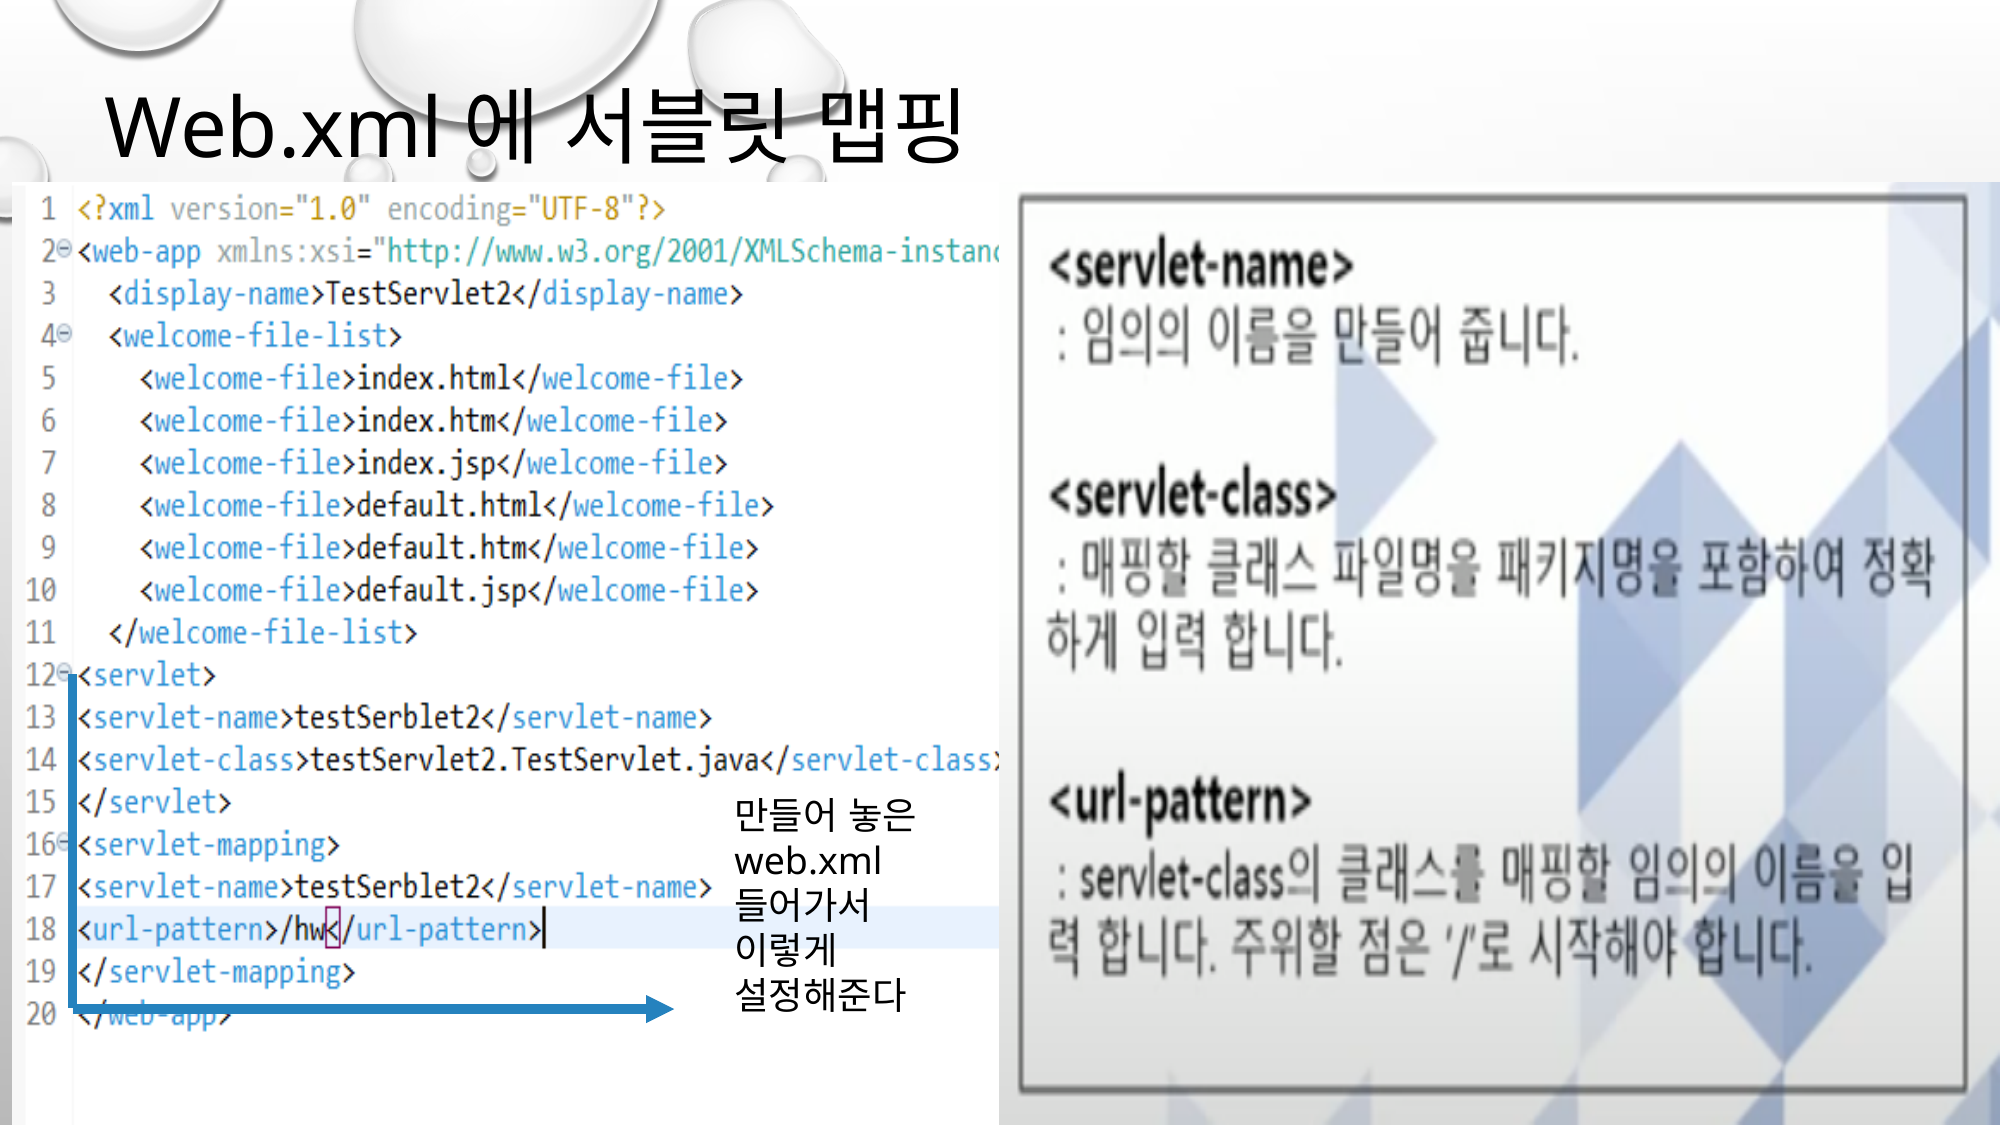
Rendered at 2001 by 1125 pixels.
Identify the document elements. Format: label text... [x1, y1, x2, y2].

text_box Web.xml에 서블릿 맵핑 [89, 66, 1873, 180]
picture [0, 0, 2000, 1125]
